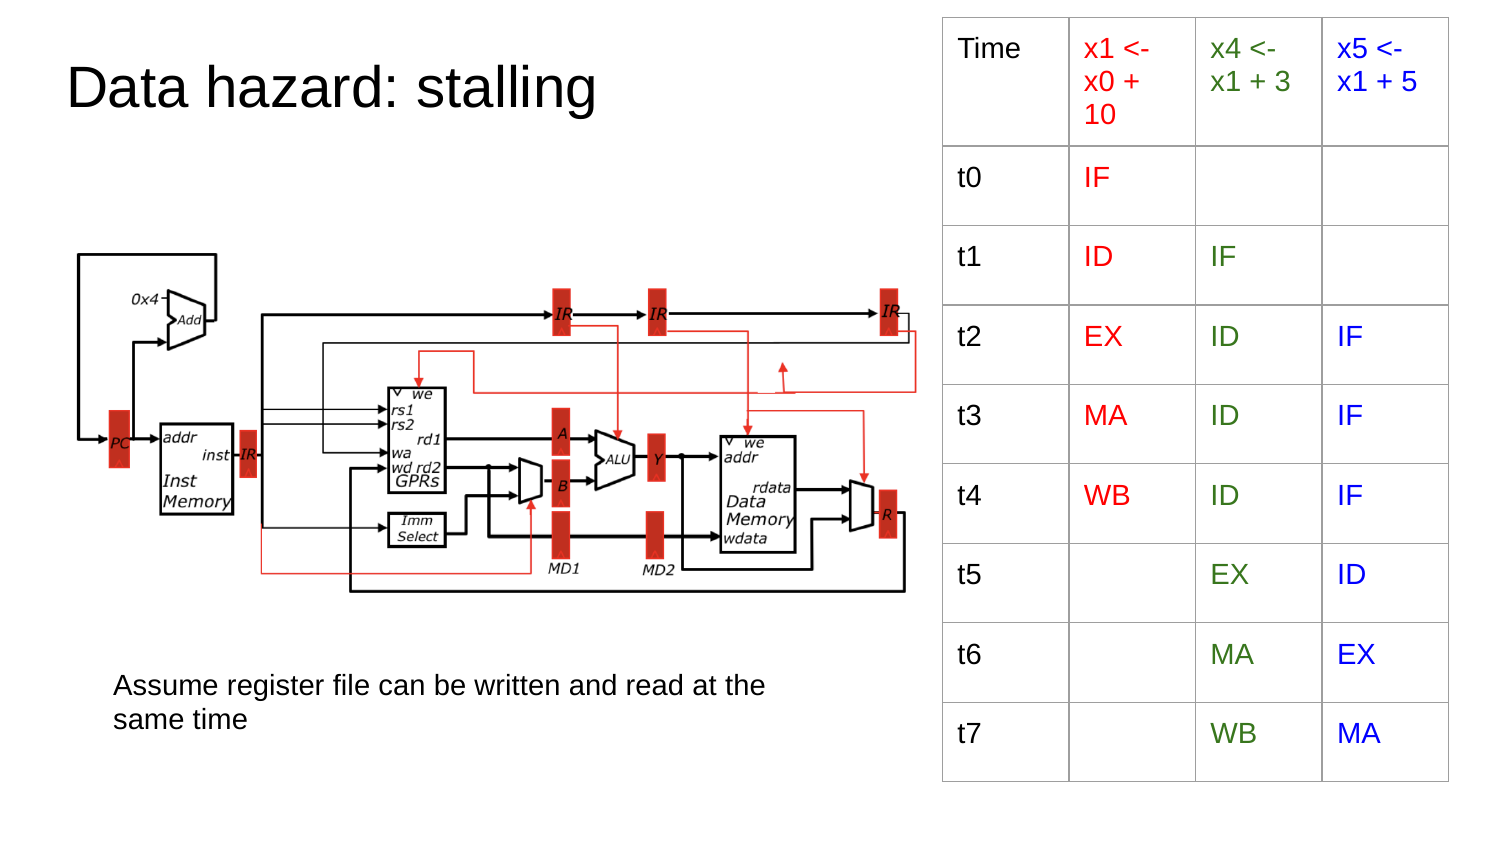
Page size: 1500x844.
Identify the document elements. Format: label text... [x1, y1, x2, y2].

table_cell ID [1070, 226, 1195, 304]
table_cell t3 [945, 385, 1068, 463]
table_cell ID [1196, 385, 1321, 463]
table_cell t6 [943, 623, 1068, 702]
table_cell [1070, 703, 1195, 781]
table_cell t2 [945, 306, 1068, 384]
table_cell MA [1070, 385, 1195, 463]
table_header x1 <- x0 + 10 [1070, 18, 1195, 145]
table_cell ID [1323, 544, 1448, 622]
table_cell MA [1323, 703, 1448, 781]
table_cell [1323, 147, 1448, 225]
table_cell WB [1070, 464, 1195, 543]
table_cell WB [1196, 703, 1321, 781]
table_cell ID [1196, 306, 1321, 384]
table_cell [1196, 147, 1321, 225]
table_cell IF [1070, 147, 1195, 225]
table_cell [1070, 623, 1195, 702]
table_cell t0 [943, 147, 1068, 225]
table_header Time [943, 18, 1068, 145]
table_cell [1070, 544, 1195, 622]
title Data hazard: stalling [51, 33, 942, 128]
table_cell t7 [943, 703, 1068, 781]
table_cell EX [1070, 306, 1195, 384]
table_cell EX [1196, 544, 1321, 622]
table_cell t4 [945, 464, 1068, 543]
table_cell [1323, 226, 1448, 304]
table_cell t5 [945, 544, 1068, 622]
table_cell ID [1196, 464, 1321, 543]
text_box Assume register file can be written and read at the same time [98, 650, 821, 745]
table_cell IF [1323, 464, 1448, 543]
table_cell IF [1323, 385, 1448, 463]
table_cell t1 [943, 226, 1068, 304]
table_cell IF [1196, 226, 1321, 304]
picture [50, 237, 941, 638]
table_header x4 <- x1 + 3 [1196, 18, 1321, 145]
table_cell MA [1196, 623, 1321, 702]
table_header x5 <- x1 + 5 [1323, 18, 1448, 145]
table_cell IF [1323, 306, 1448, 384]
table_cell EX [1323, 623, 1448, 702]
